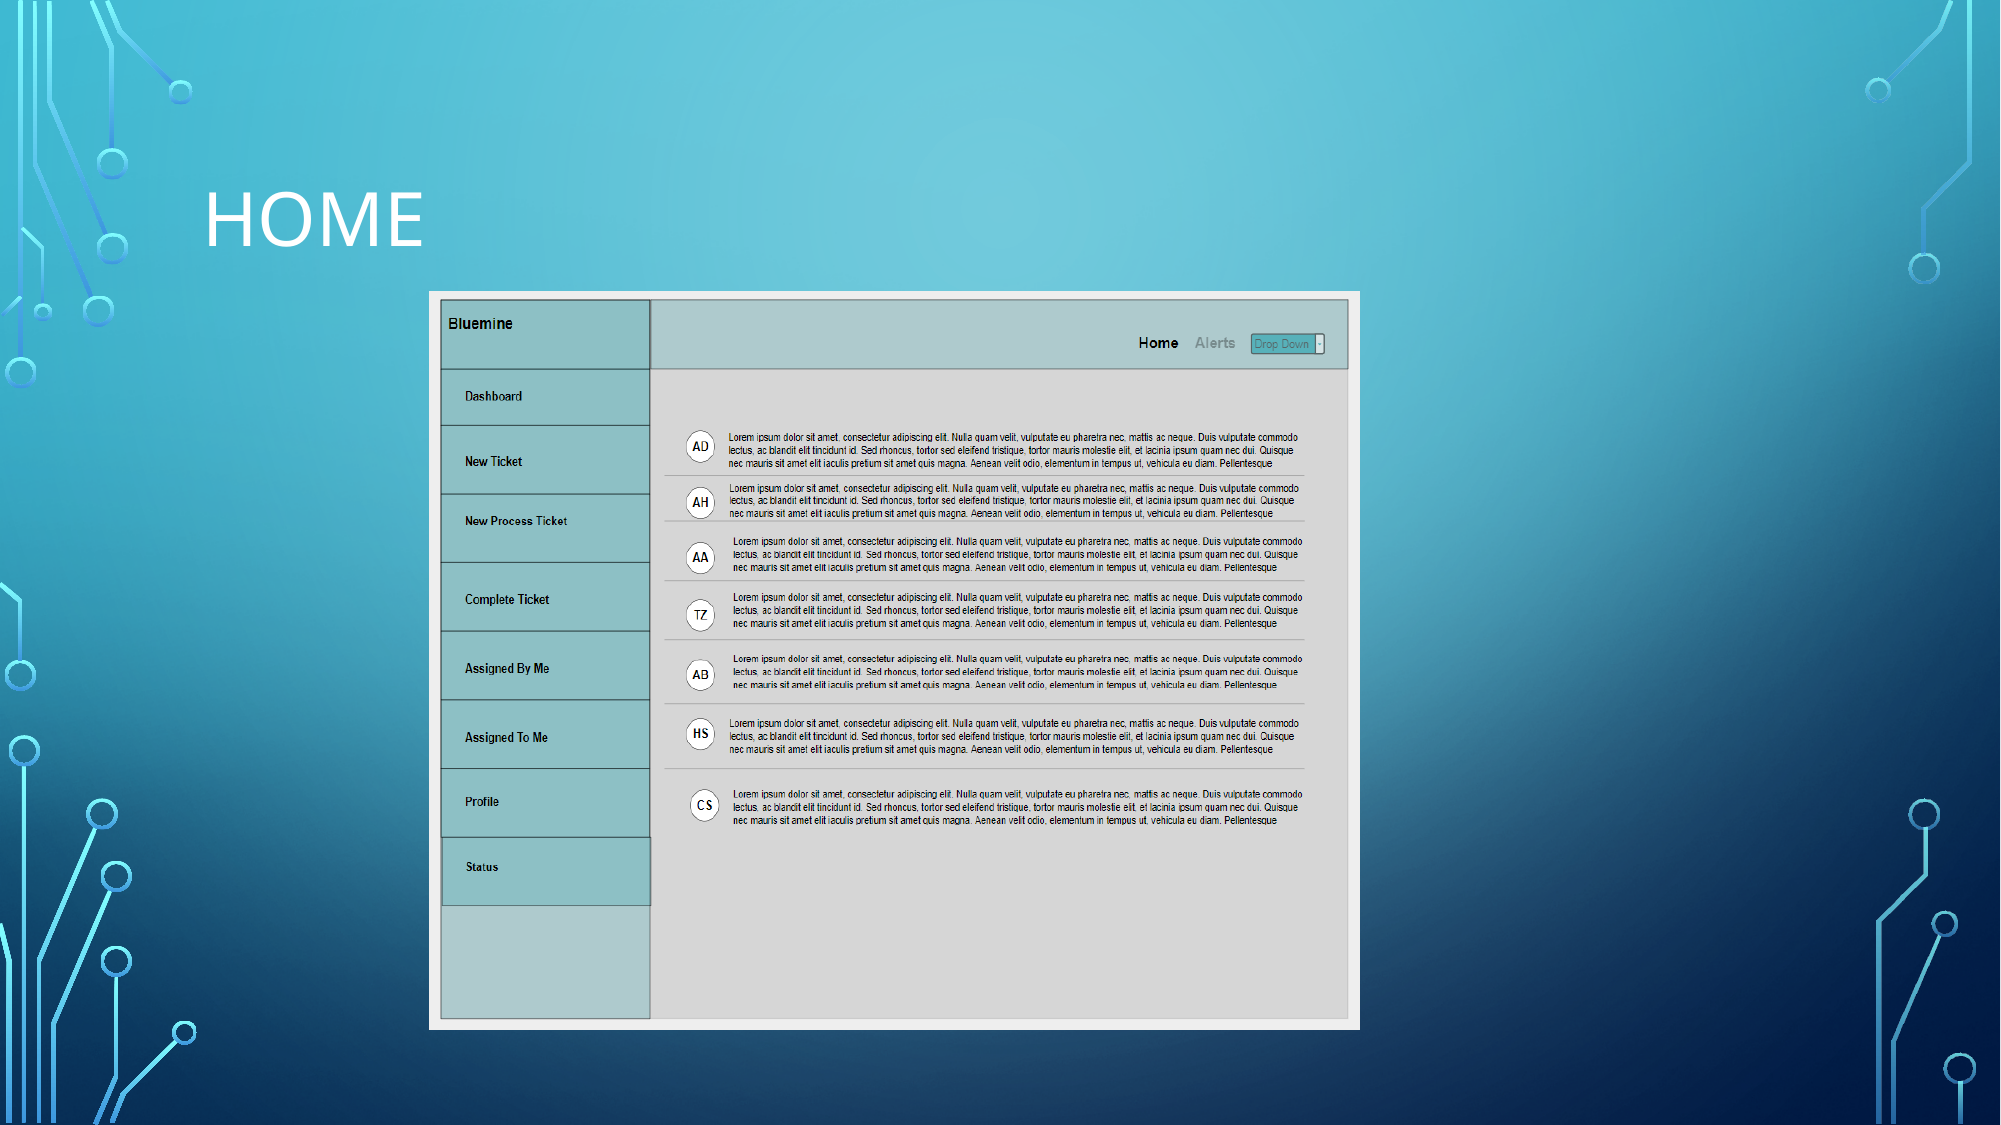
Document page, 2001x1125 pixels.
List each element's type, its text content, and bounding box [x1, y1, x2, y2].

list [428, 291, 1361, 1030]
title home [187, 101, 1813, 344]
